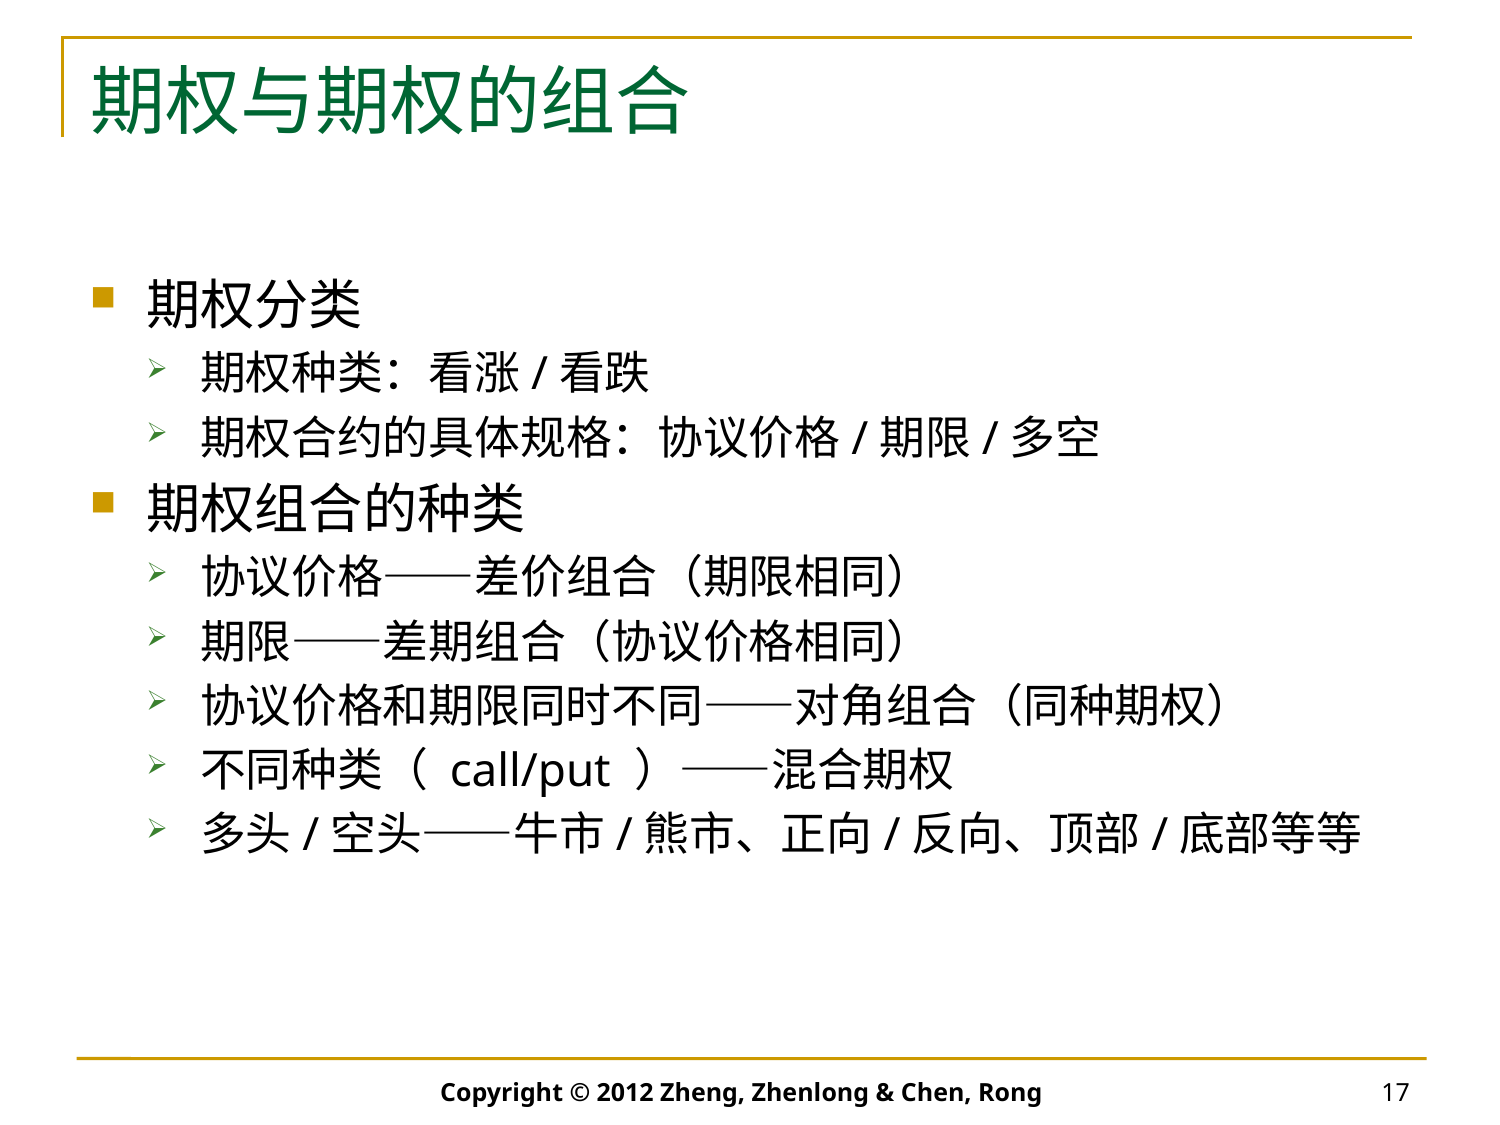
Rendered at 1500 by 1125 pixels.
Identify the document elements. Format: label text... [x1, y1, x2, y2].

list 期权分类 期权种类：看涨/看跌 期权合约的具体规格：协议价格/期限/多空 期权组合的种类 协议价格——差价组合（期限相同） 期限——差期组合（协议价格相同） 协议价格和期限同时不同——对角组合（同种期权） 不同种类（ call/put ）——混合期权 多头/空头——牛市/熊市、正向/反向、顶部/底部等等 [74, 262, 1426, 1006]
title 期权与期权的组合 [74, 45, 1426, 233]
slide_number 17 [1074, 1042, 1426, 1118]
footer Copyright © 2012 Zheng, Zhenlong & Chen, Rong [296, 1042, 1074, 1118]
